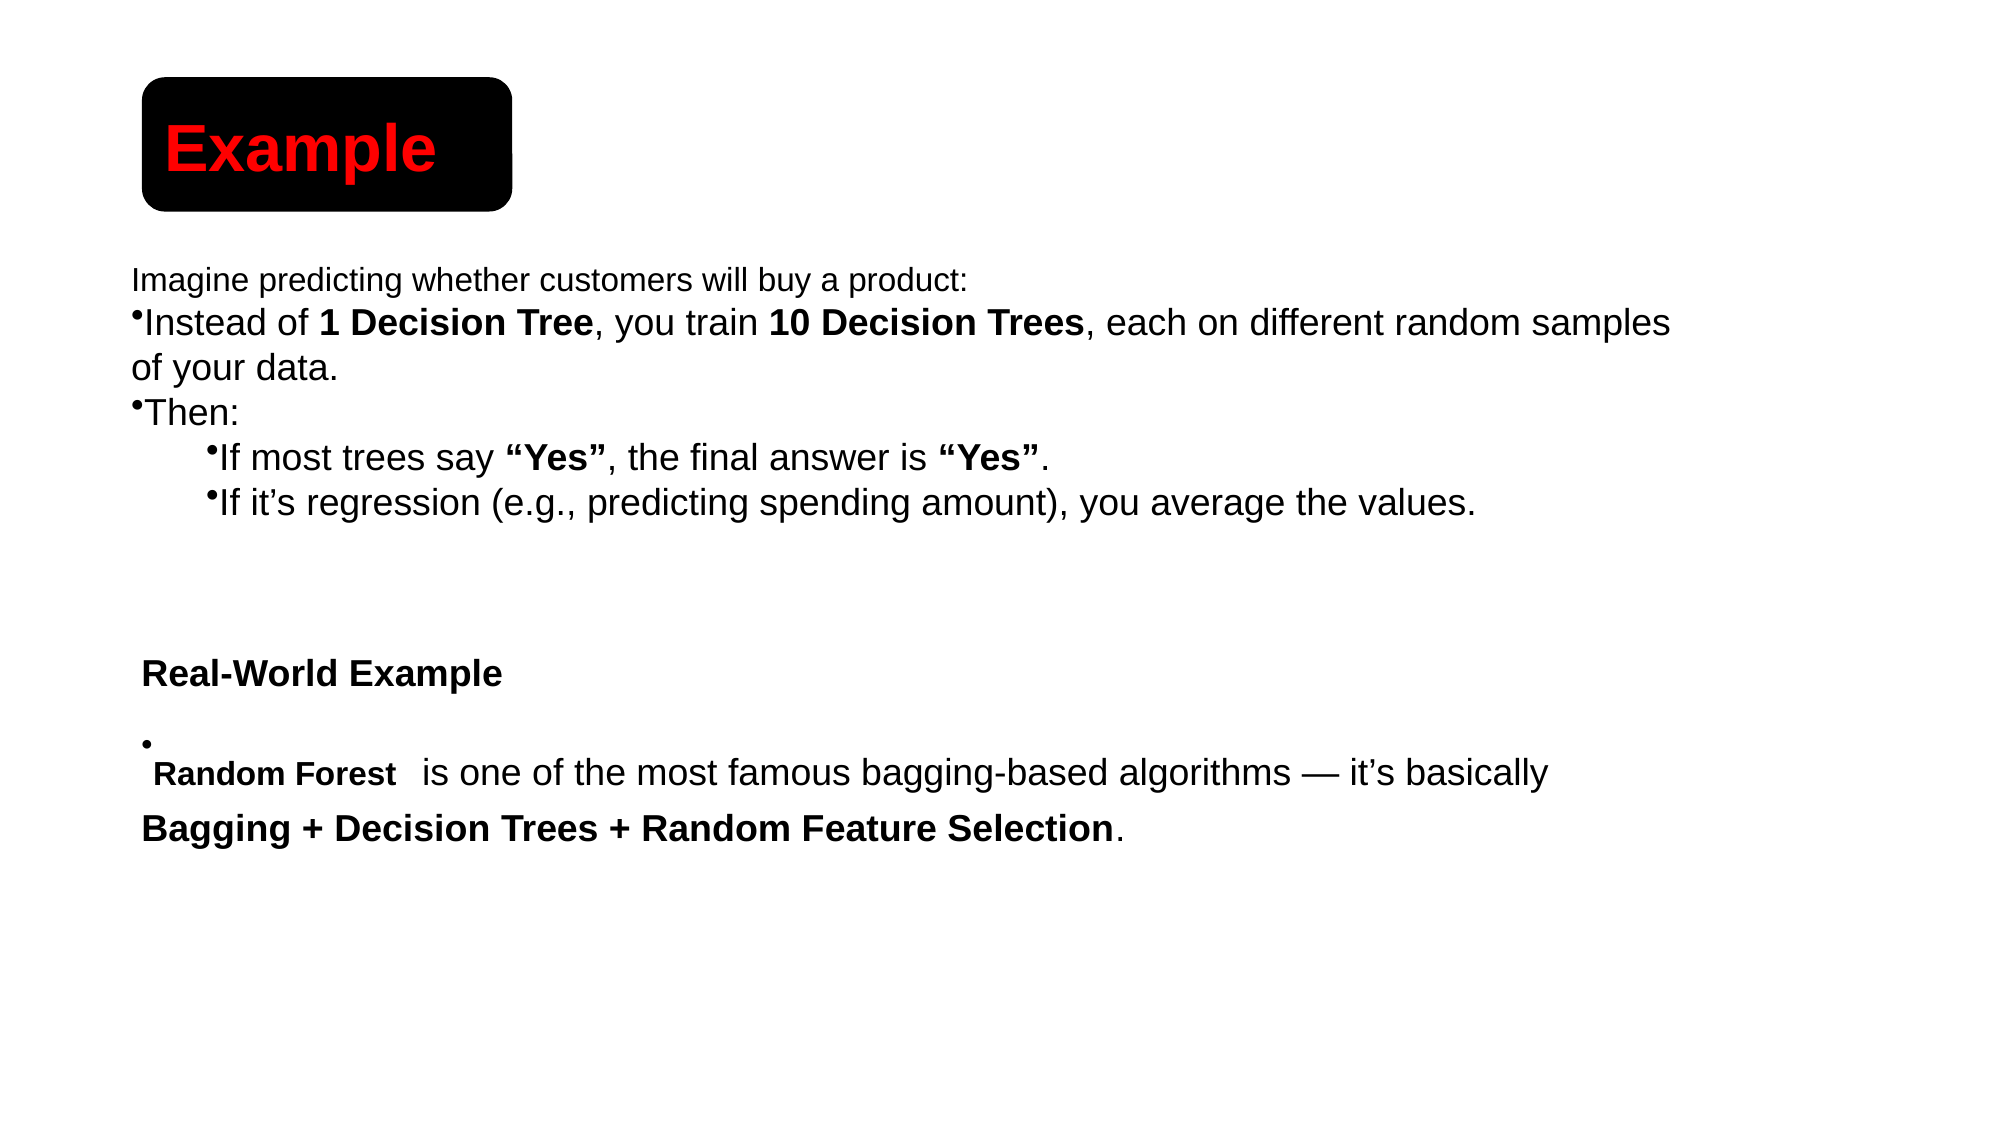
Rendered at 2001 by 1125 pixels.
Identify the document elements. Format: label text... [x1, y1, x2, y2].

text_box Imagine predicting whether customers will buy a product: Instead of 1 Decision Tree, you train 10 Decision Trees, each on different random samples of your data. Then: If most trees say “Yes”, the final answer is “Yes”. If it’s regression (e.g., predicting spending amount), you average the values. [116, 250, 1696, 575]
text_box Real-World Example Random Forest is one of the most famous bagging-based algorithms — it’s basically Bagging + Decision Trees + Random Feature Selection. [126, 641, 1707, 902]
text_box Example [141, 77, 513, 212]
